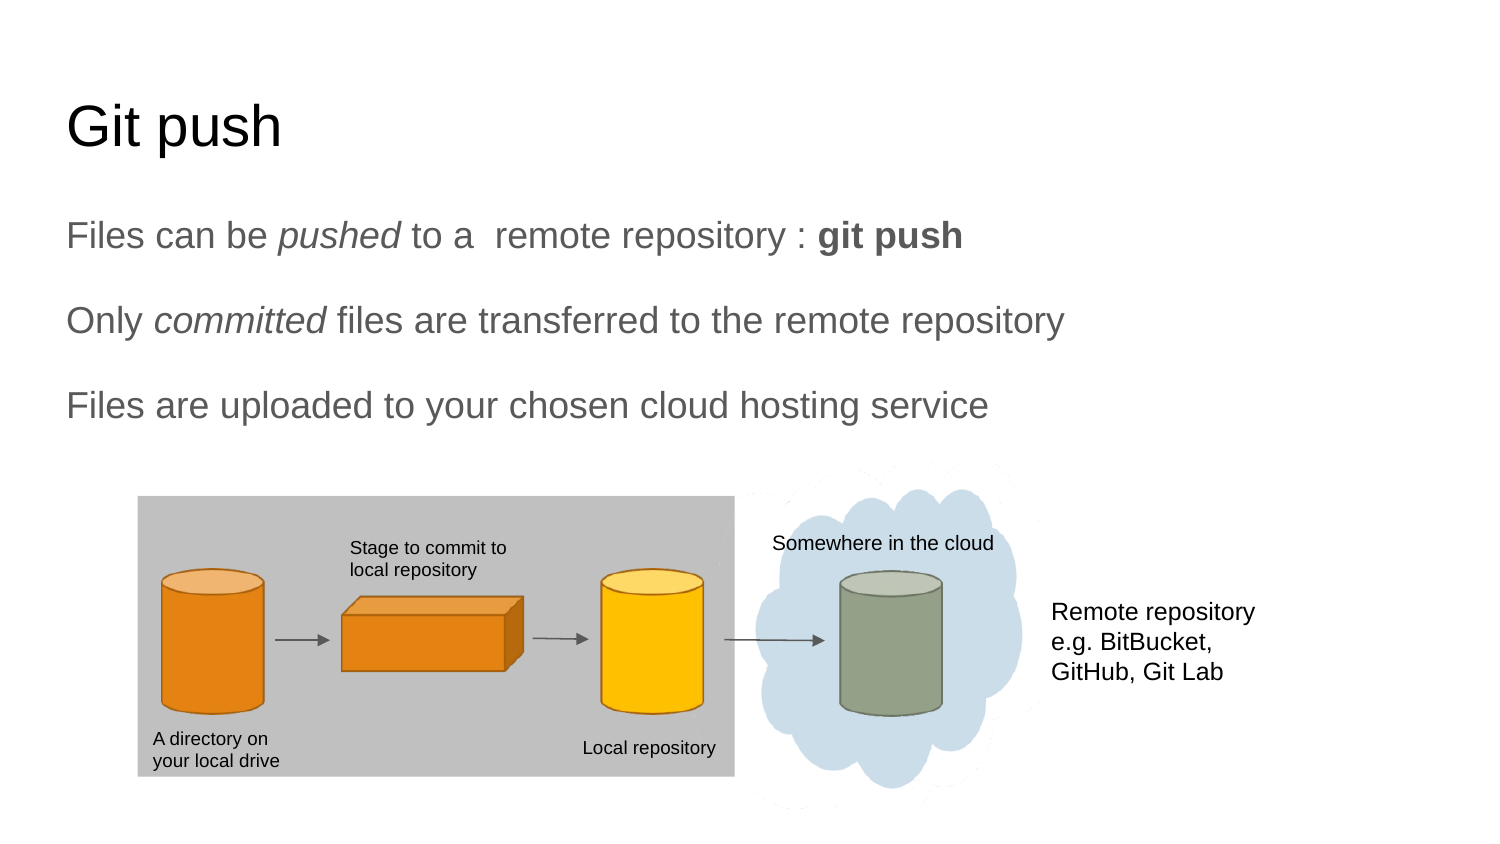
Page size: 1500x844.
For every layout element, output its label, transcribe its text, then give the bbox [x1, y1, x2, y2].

picture [98, 443, 1050, 817]
list Files can be pushed to a remote repository : git push Only committed files are transferred to the remote repository Files are uploaded to your chosen cloud hosting service [51, 189, 1449, 422]
text_box Remote repository e.g. BitBucket, GitHub, Git Lab [1054, 580, 1290, 701]
title Git push [51, 72, 1449, 167]
